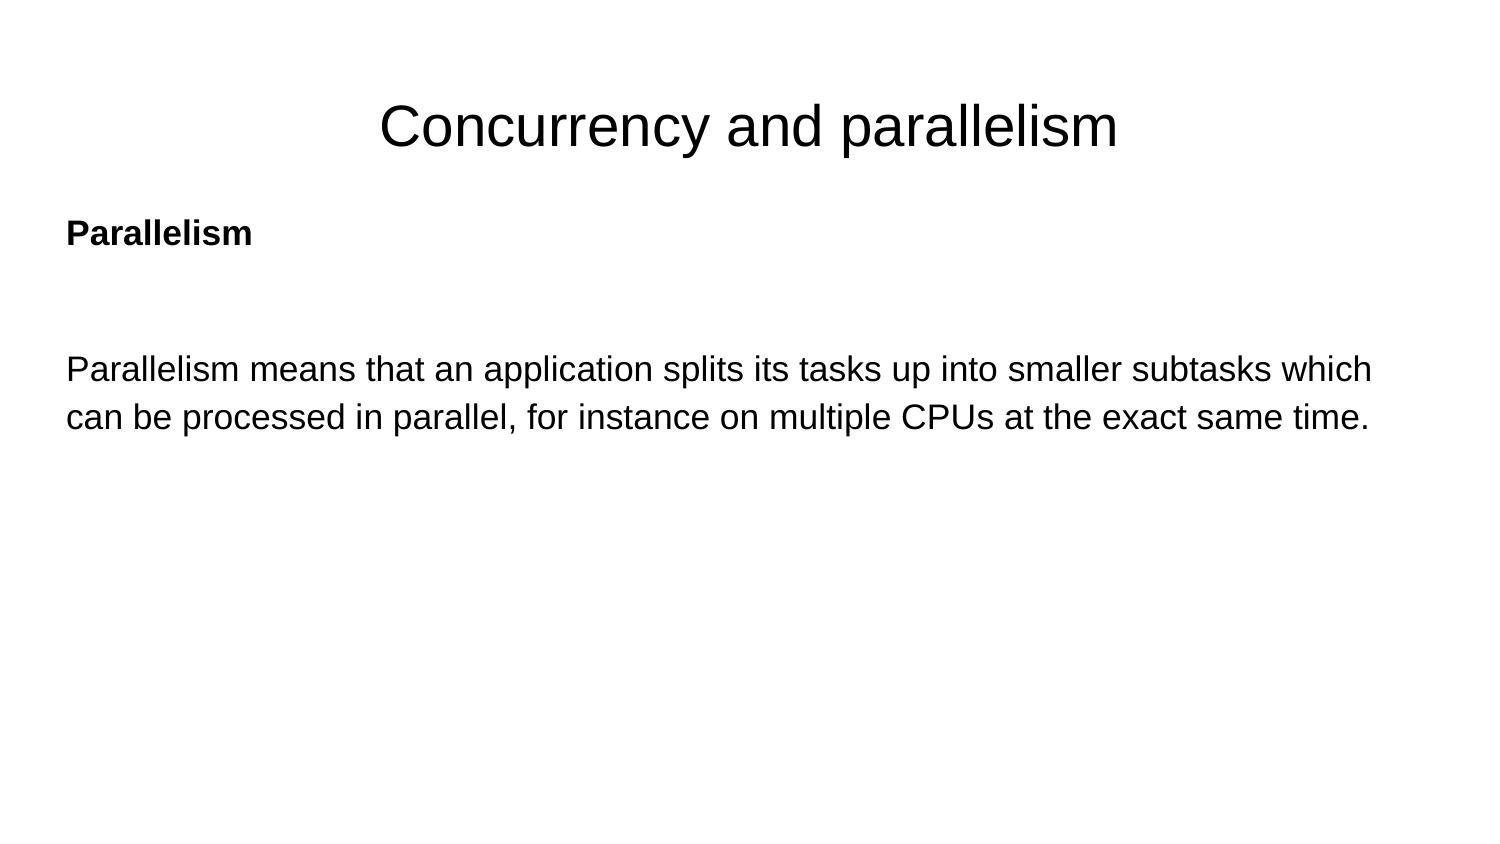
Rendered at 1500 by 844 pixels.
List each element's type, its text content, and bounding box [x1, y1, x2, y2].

title Concurrency and parallelism [51, 72, 1449, 167]
list Parallelism Parallelism means that an application splits its tasks up into smaller subtasks which can be processed in parallel, for instance on multiple CPUs at the exact same time. [51, 189, 1449, 750]
